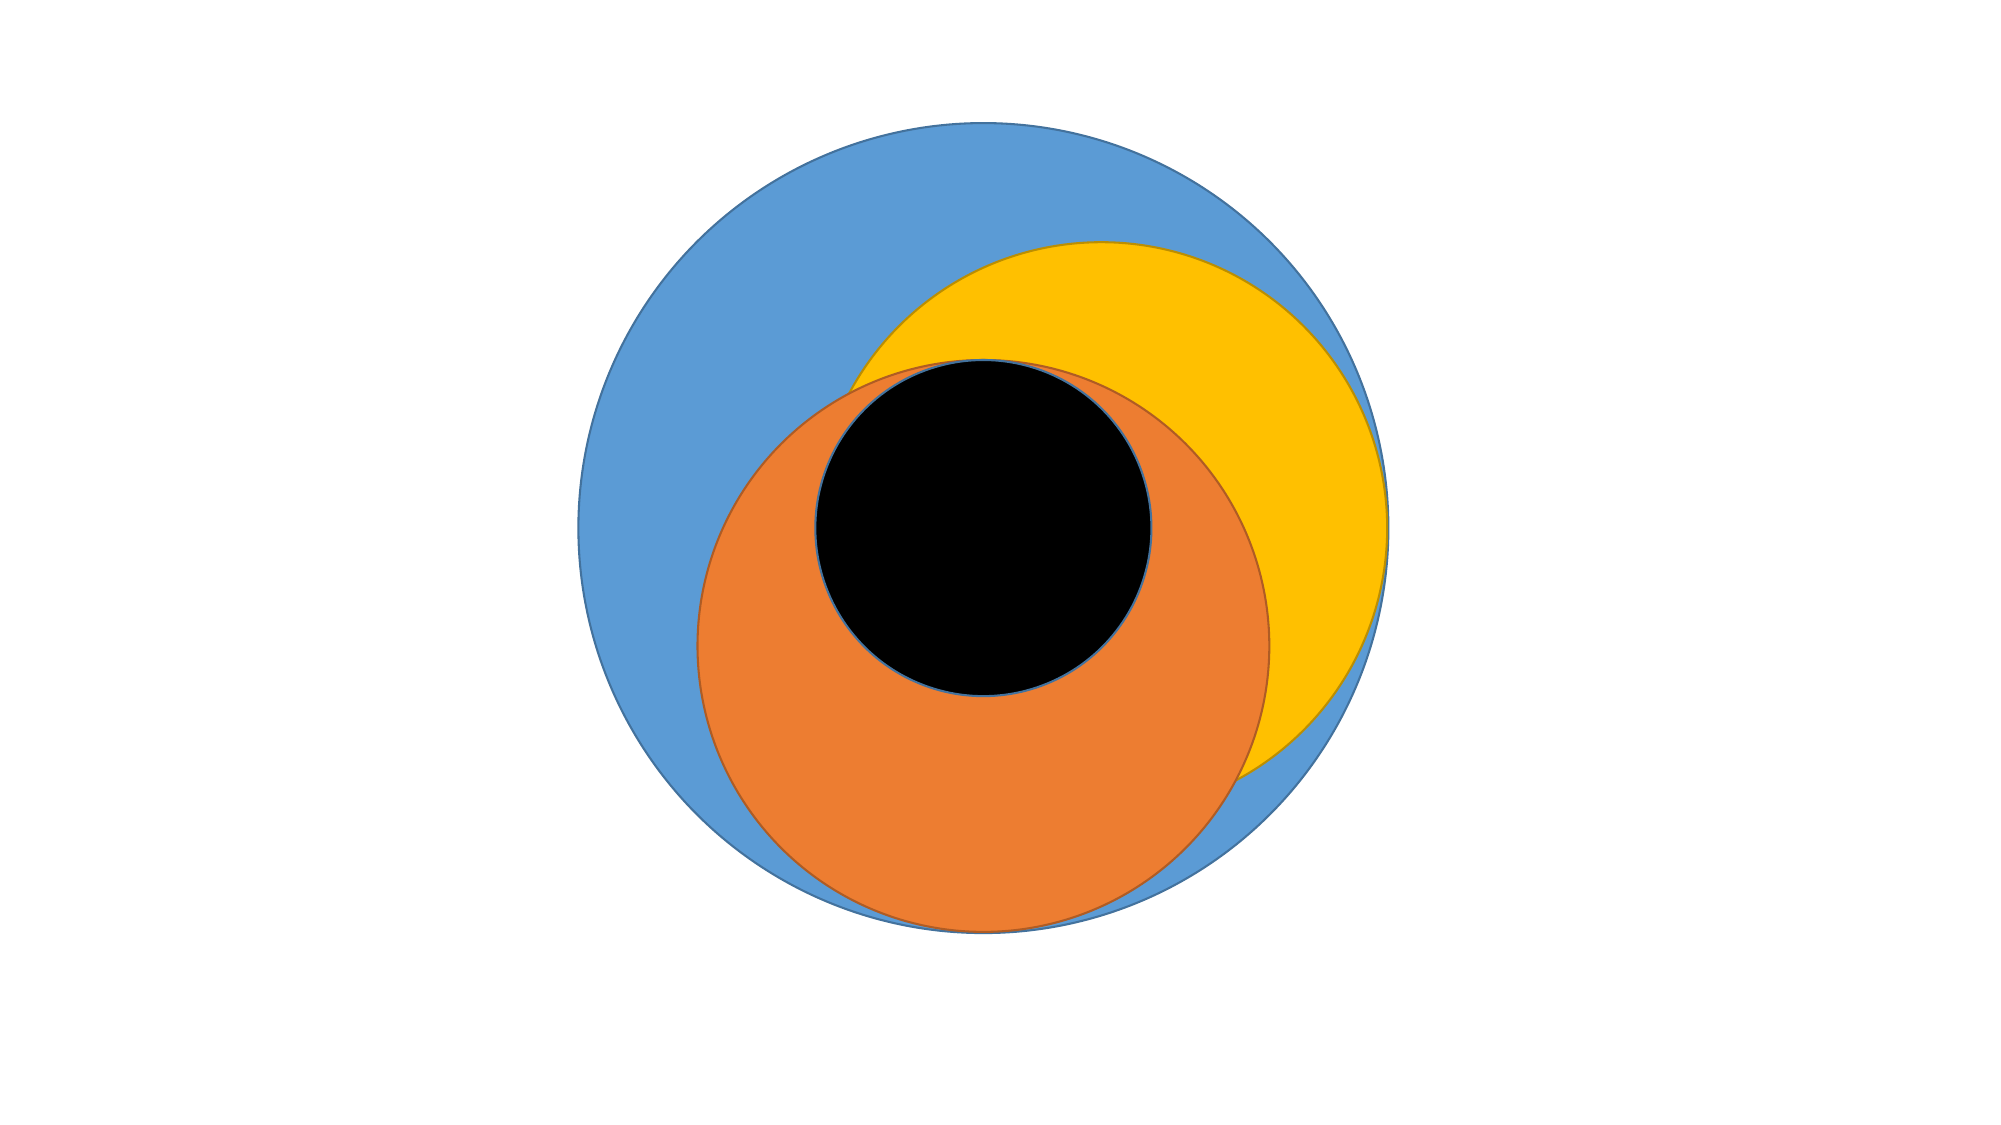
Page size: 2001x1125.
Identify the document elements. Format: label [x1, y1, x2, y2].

text_box [814, 358, 1153, 698]
text_box [696, 360, 1271, 933]
text_box [848, 241, 1389, 781]
text_box [577, 122, 1390, 935]
